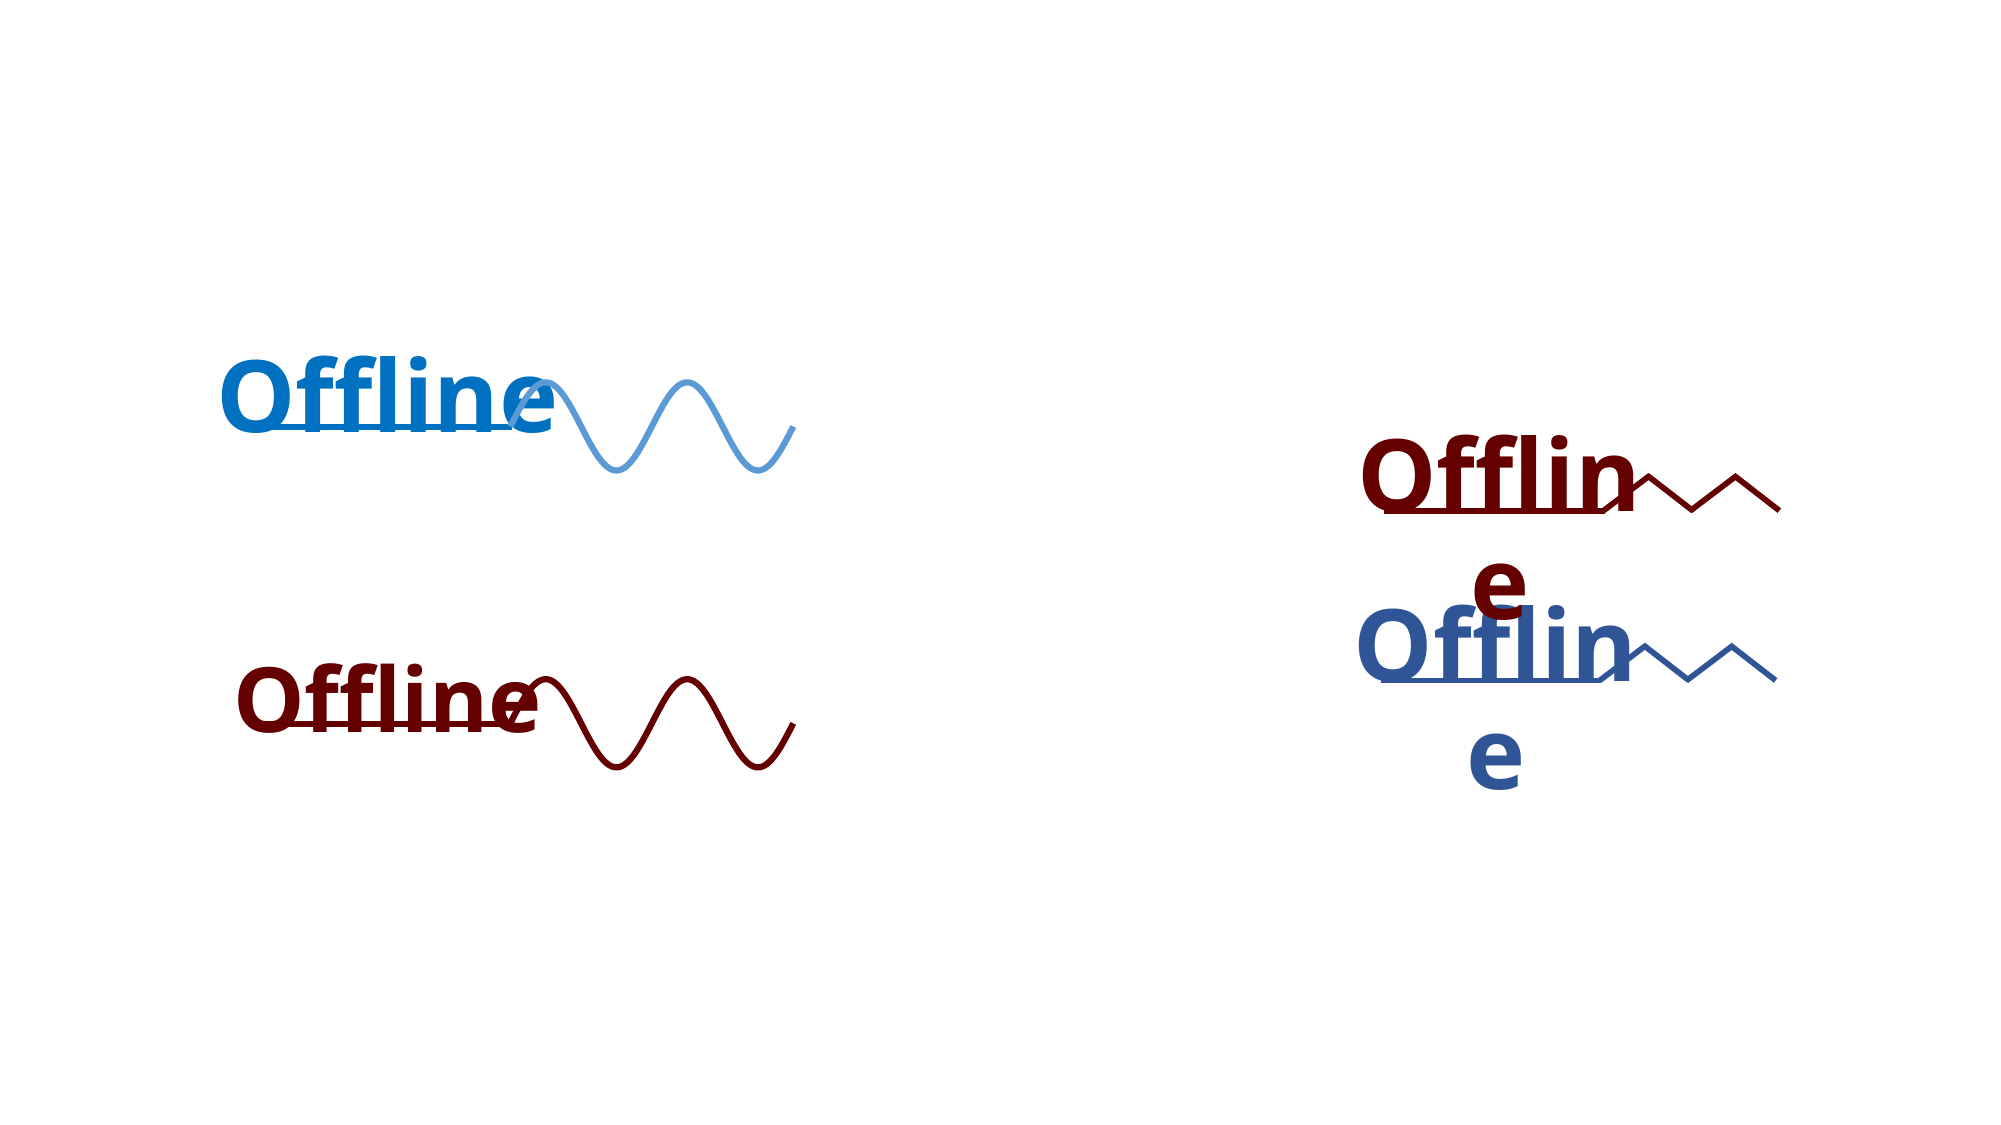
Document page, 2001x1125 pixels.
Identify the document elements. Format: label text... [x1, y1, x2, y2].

chart [487, 634, 838, 813]
text_box Offline [1329, 417, 1670, 540]
text_box Offline [187, 635, 487, 761]
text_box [1599, 645, 1643, 681]
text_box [1733, 475, 1780, 511]
text_box Offline [187, 338, 487, 464]
chart [487, 337, 838, 516]
subtitle Offline [1326, 587, 1666, 710]
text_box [1643, 644, 1689, 681]
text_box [1603, 475, 1646, 511]
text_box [1690, 476, 1733, 511]
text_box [1686, 645, 1729, 681]
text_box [1729, 644, 1776, 681]
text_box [1646, 475, 1693, 511]
